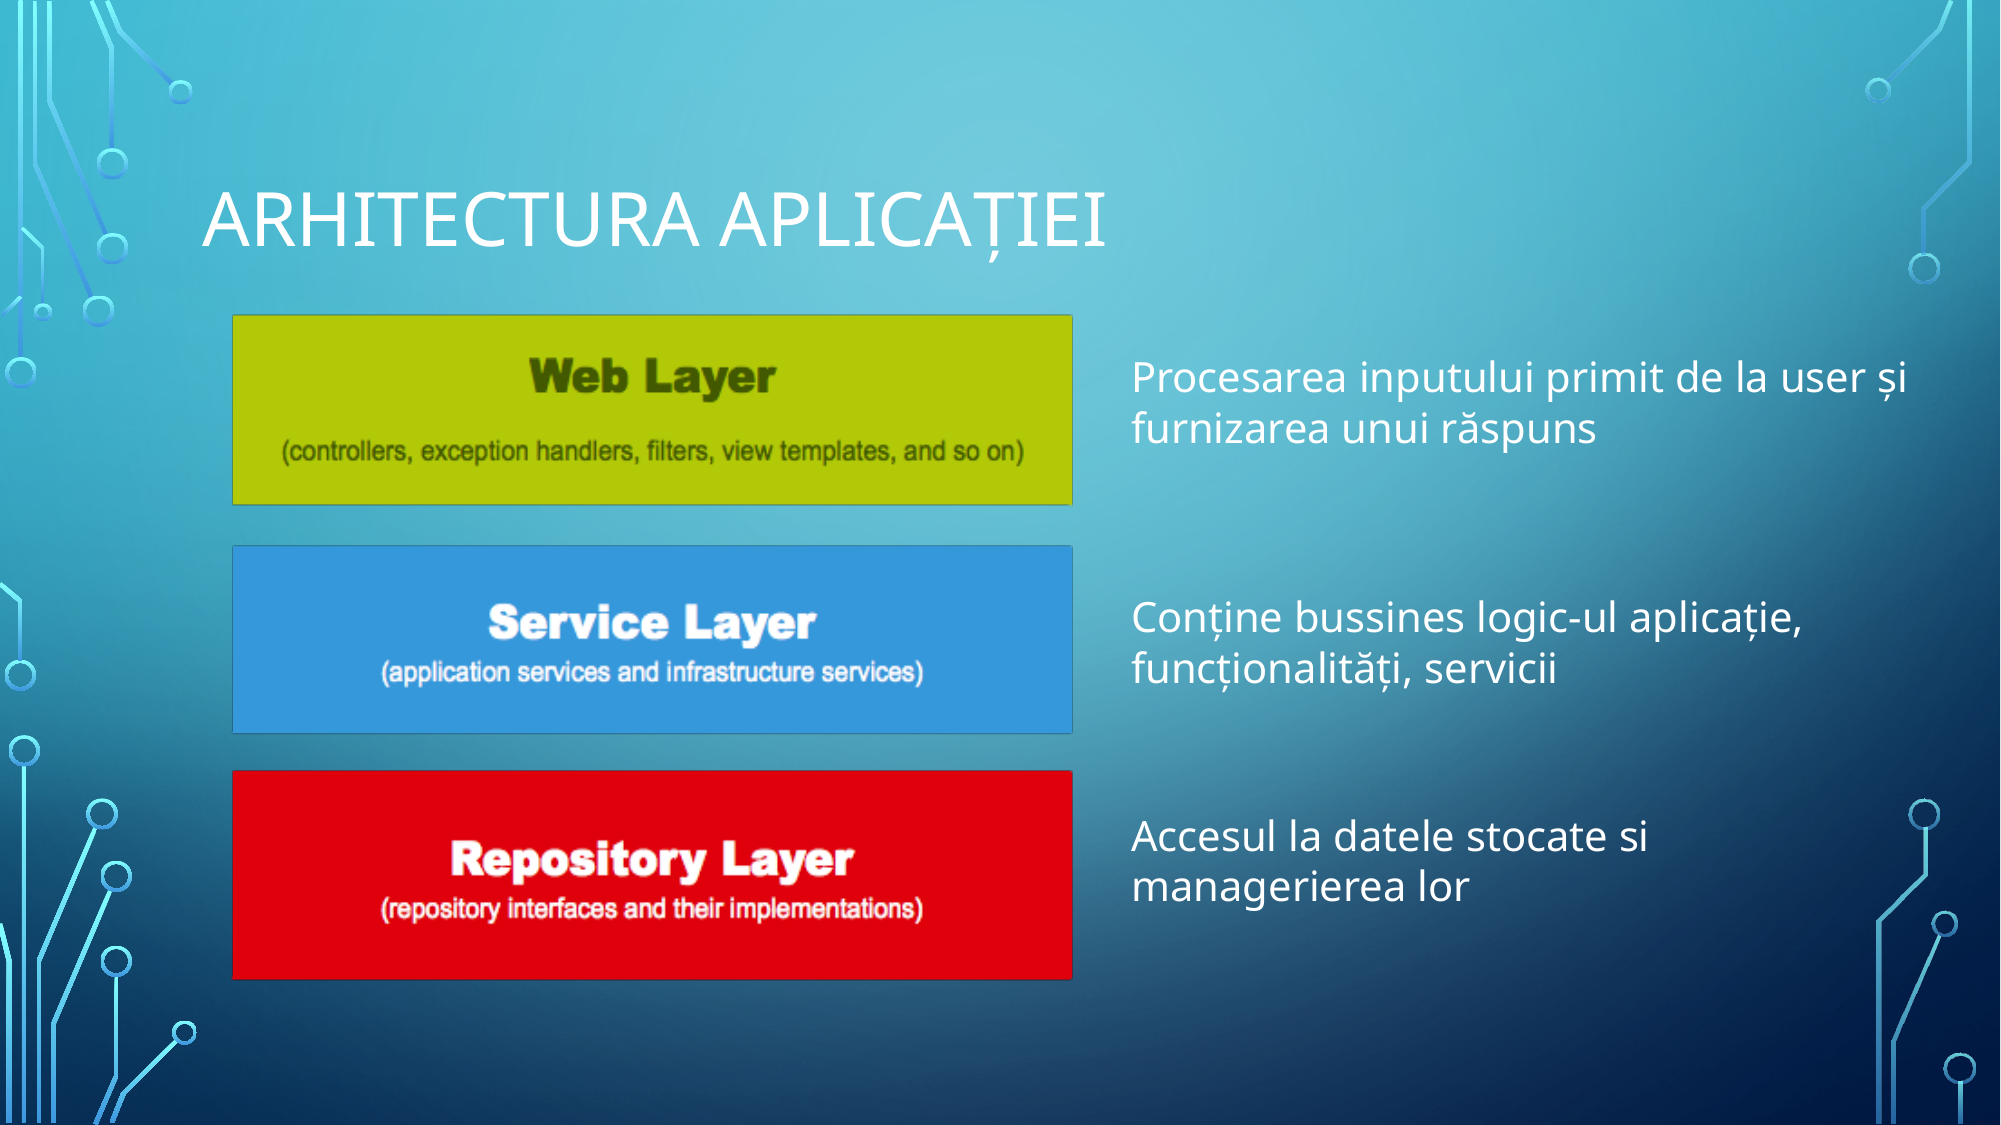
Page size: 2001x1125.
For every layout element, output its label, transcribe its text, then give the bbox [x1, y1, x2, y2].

text_box Conține bussines logic-ul aplicație, funcționalități, servicii [1116, 583, 1972, 699]
title Arhitectura aplicației [187, 101, 1813, 344]
text_box Accesul la datele stocate si managerierea lor [1116, 801, 1920, 917]
picture [212, 296, 1091, 994]
text_box Procesarea inputului primit de la user și furnizarea unui răspuns [1116, 343, 1972, 459]
